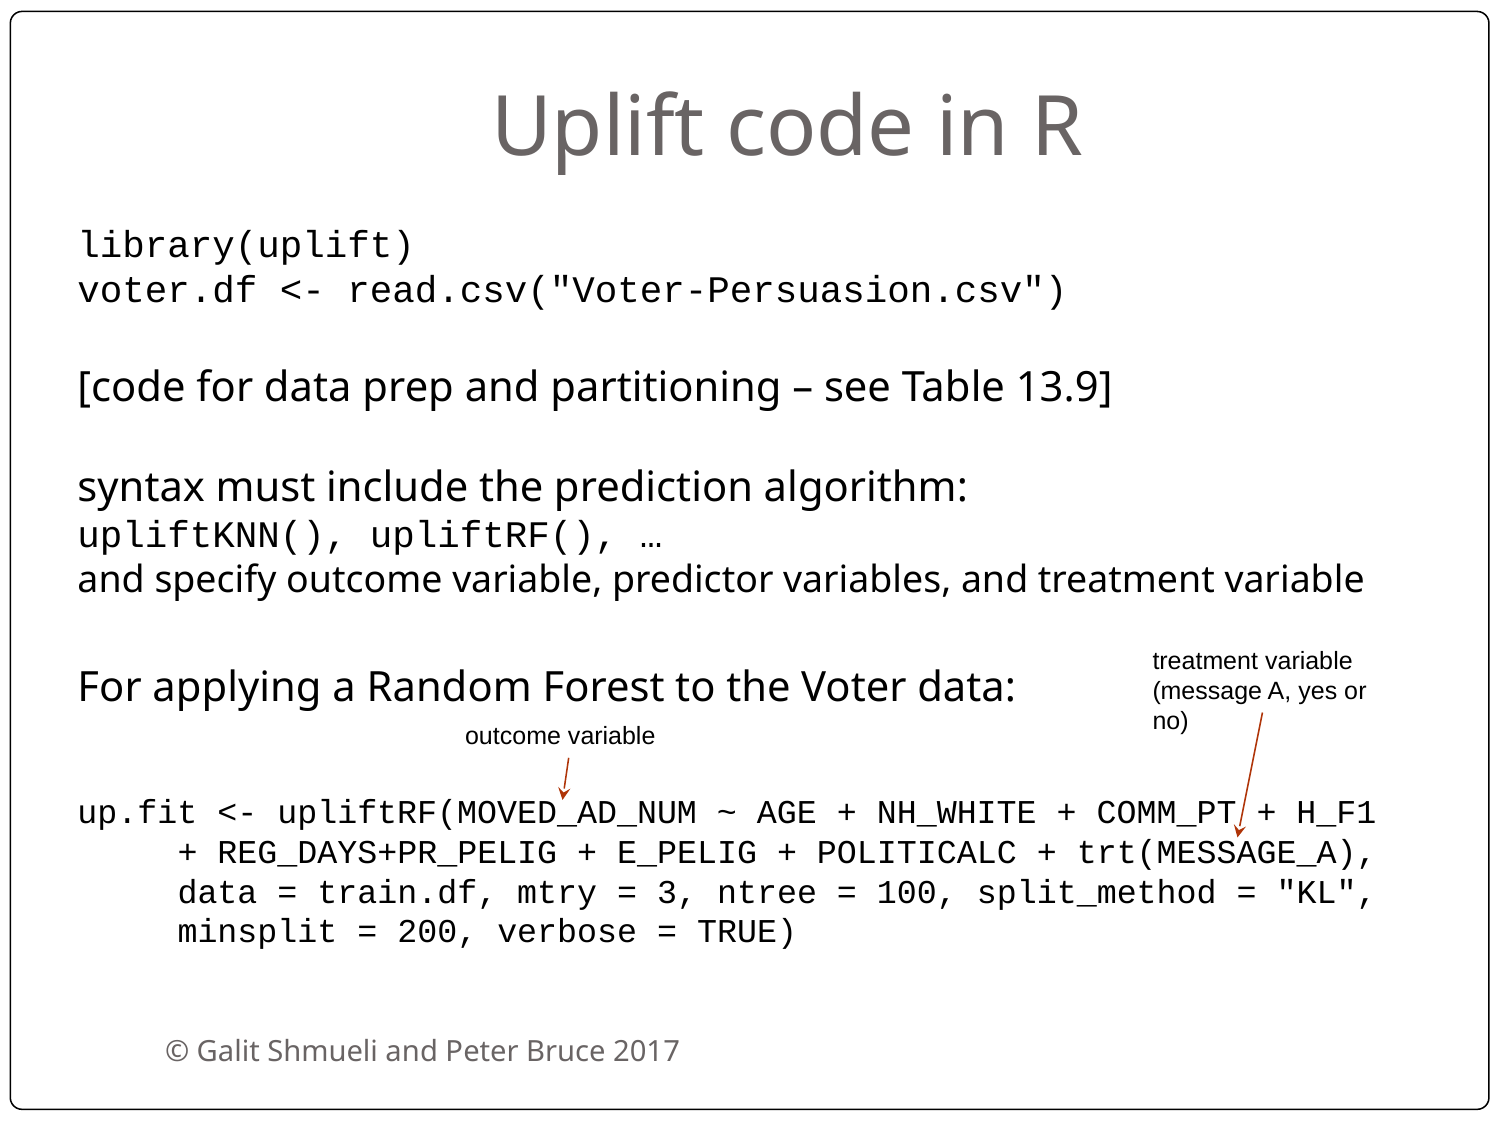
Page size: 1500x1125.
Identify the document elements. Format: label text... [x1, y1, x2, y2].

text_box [1237, 712, 1263, 838]
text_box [562, 757, 569, 801]
text_box © Galit Shmueli and Peter Bruce 2017 [150, 1012, 800, 1088]
text_box treatment variable (message A, yes or no) [1137, 637, 1425, 714]
text_box library(uplift) voter.df <- read.csv("Voter-Persuasion.csv") [code for data prep and partitioning – see Table 13.9] syntax must include the prediction algorithm: upliftKNN(), upliftRF(), … and specify outcome variable, predictor variables, and treatment variable For applying a Random Forest to the Voter data: up.fit <- upliftRF(MOVED_AD_NUM ~ AGE + NH_WHITE + COMM_PT + H_F1 + REG_DAYS+PR_PELIG + E_PELIG + POLITICALC + trt(MESSAGE_A), data = train.df, mtry = 3, ntree = 100, split_method = "KL", minsplit = 200, verbose = TRUE) [62, 212, 1413, 1036]
text_box outcome variable [449, 712, 688, 758]
title Uplift code in R [150, 24, 1425, 188]
